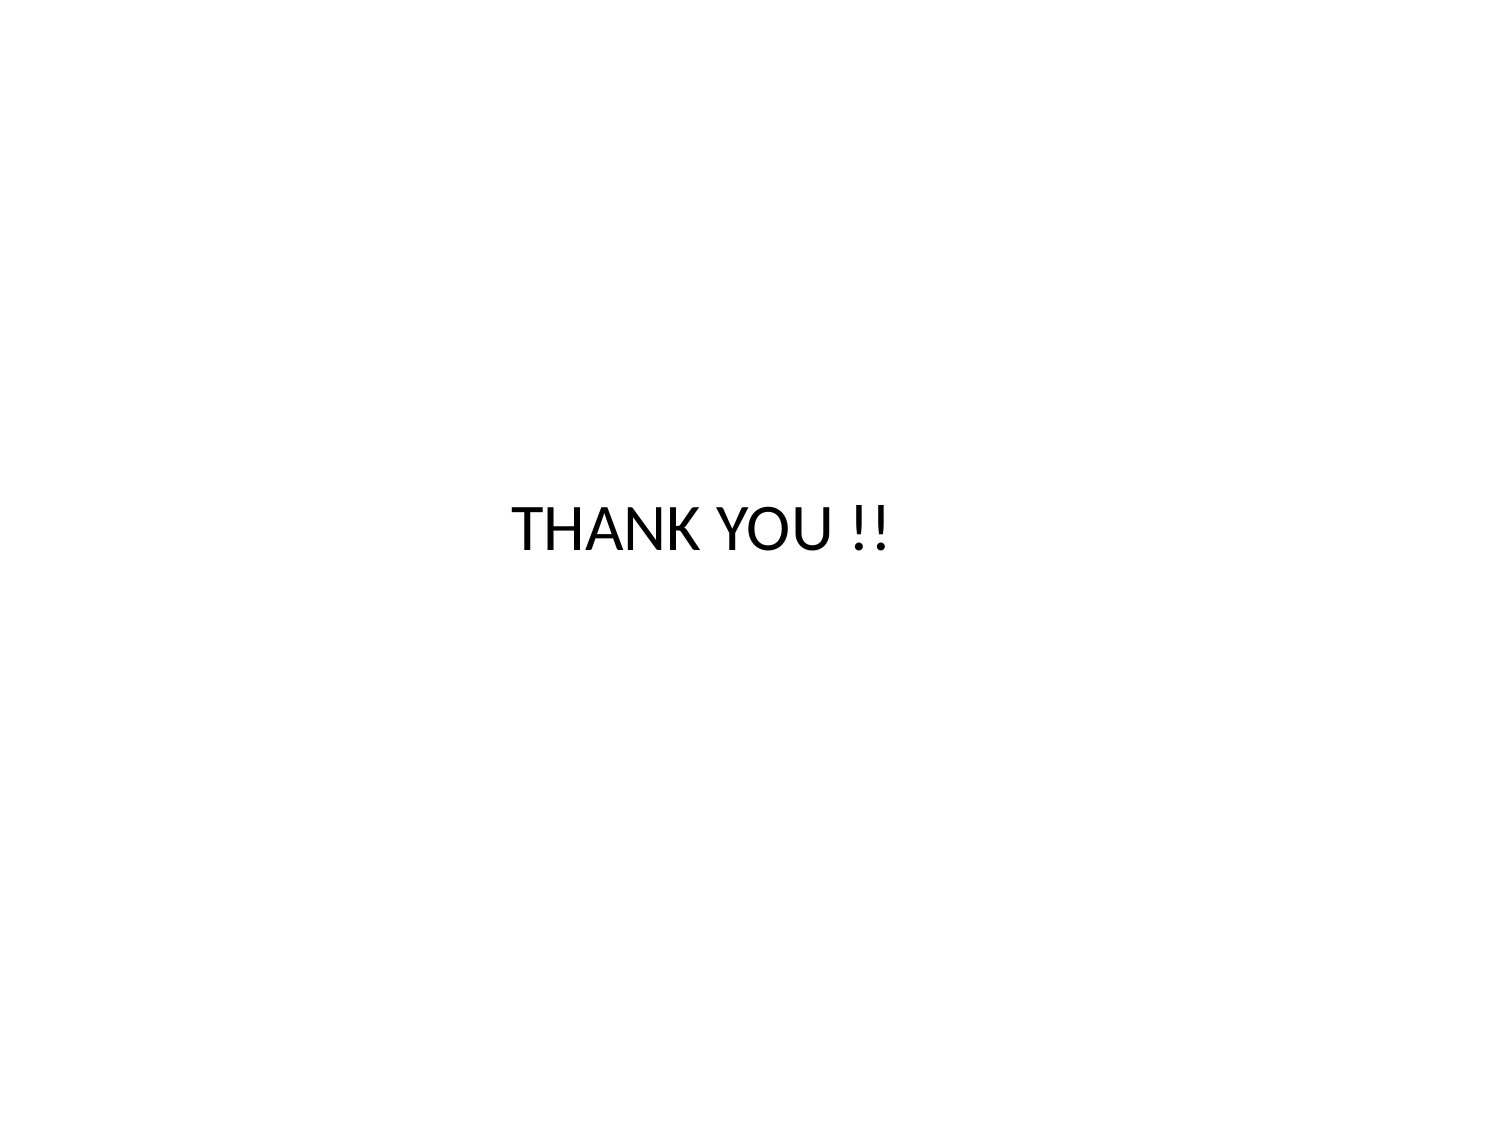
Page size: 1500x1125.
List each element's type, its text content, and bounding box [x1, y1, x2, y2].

list THANK YOU !! [496, 476, 981, 645]
